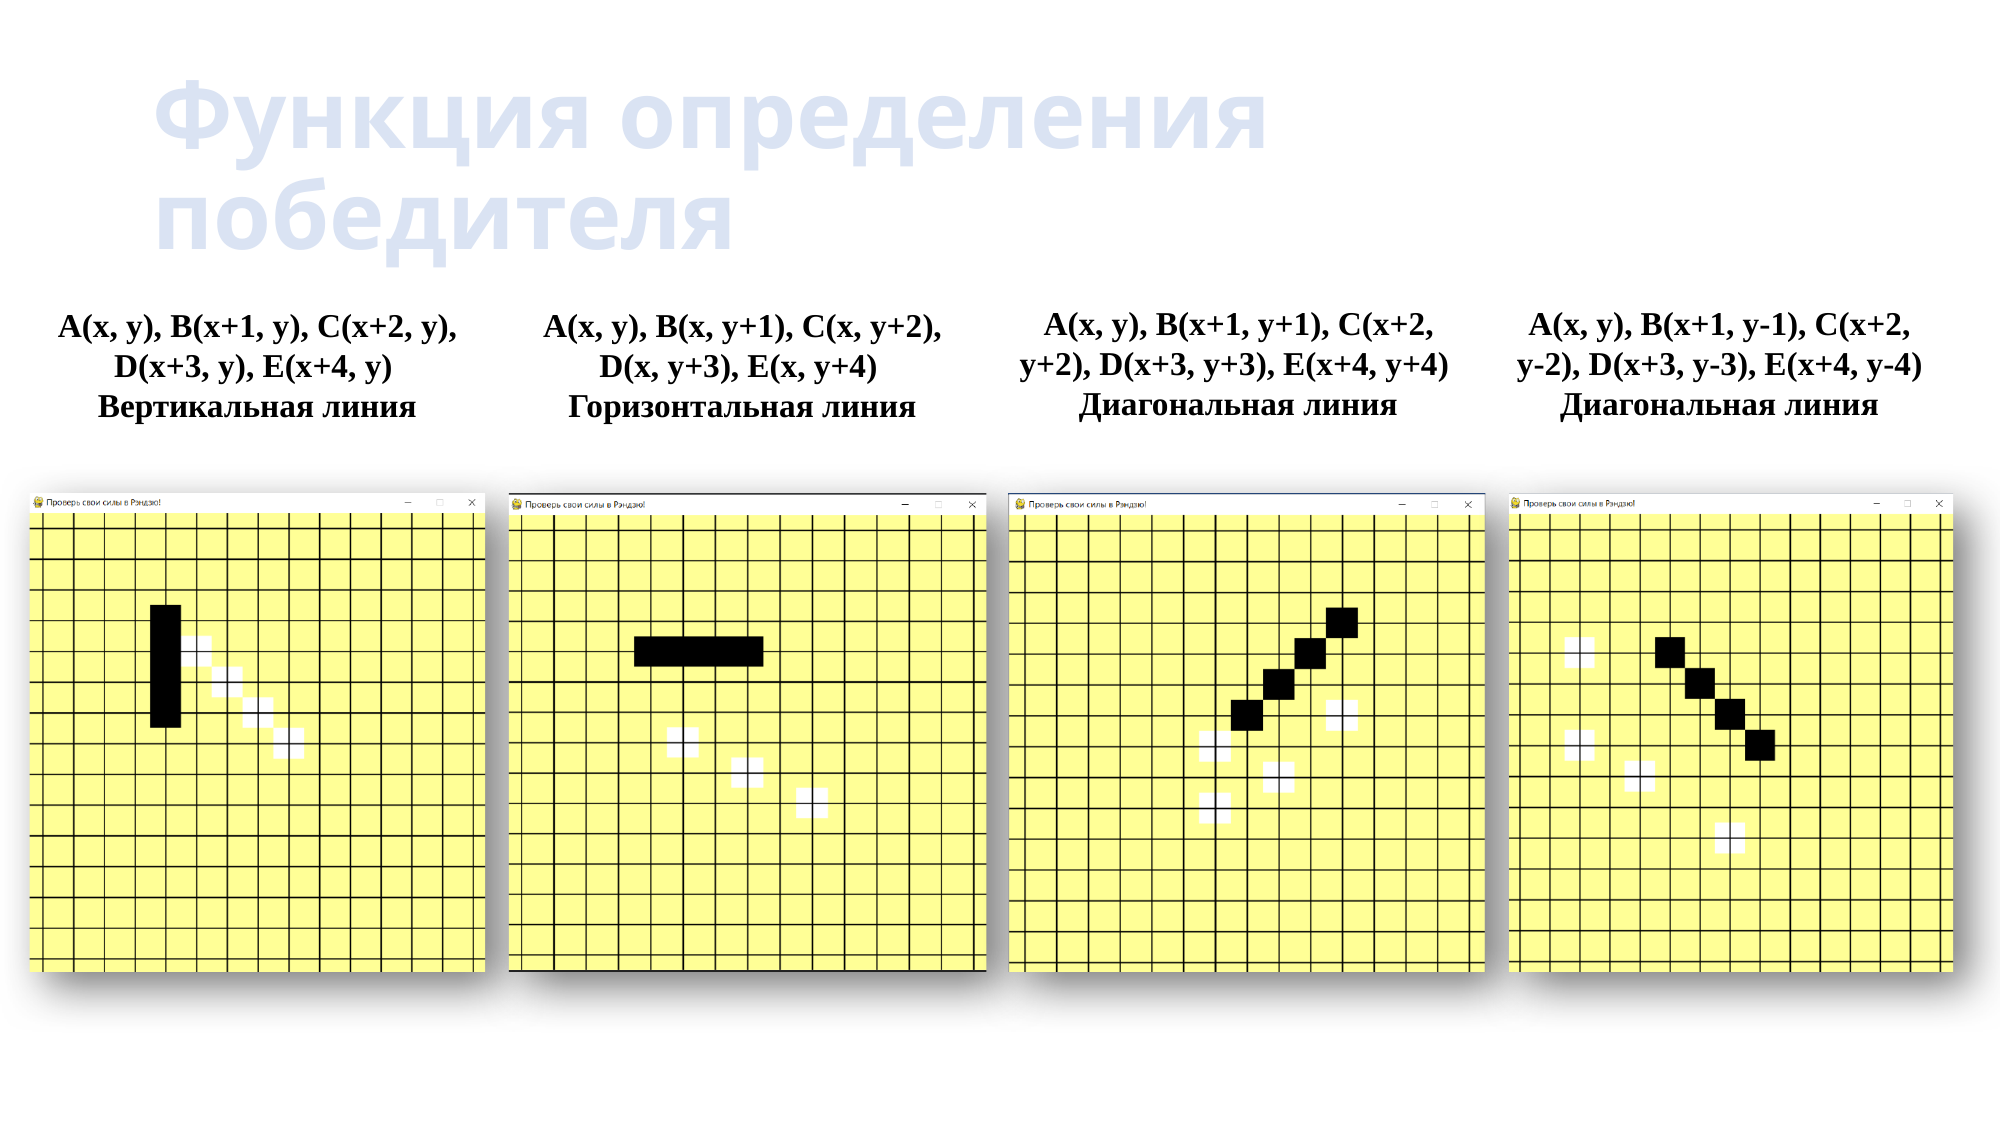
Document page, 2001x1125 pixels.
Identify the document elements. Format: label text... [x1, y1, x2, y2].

text_box А(x, y), B(x, y+1), C(x, y+2), D(x, y+3), E(x, y+4) Горизонтальная линия [503, 296, 982, 432]
picture [1509, 493, 1954, 972]
picture [29, 493, 486, 972]
picture [1007, 493, 1486, 972]
text_box А(x, y), B(x+1, y-1), C(x+2, y-2), D(x+3, y-3), E(x+4, y-4) Диагональная линия [1495, 294, 1944, 430]
text_box А(x, y), B(x+1, y), C(x+2, y), D(x+3, y), E(x+4, y) Вертикальная линия [18, 296, 497, 477]
picture [508, 493, 987, 972]
text_box А(x, y), B(x+1, y+1), C(x+2, y+2), D(x+3, y+3), E(x+4, y+4) Диагональная линия [999, 294, 1478, 430]
title Функция определения победителя [137, 59, 1863, 278]
